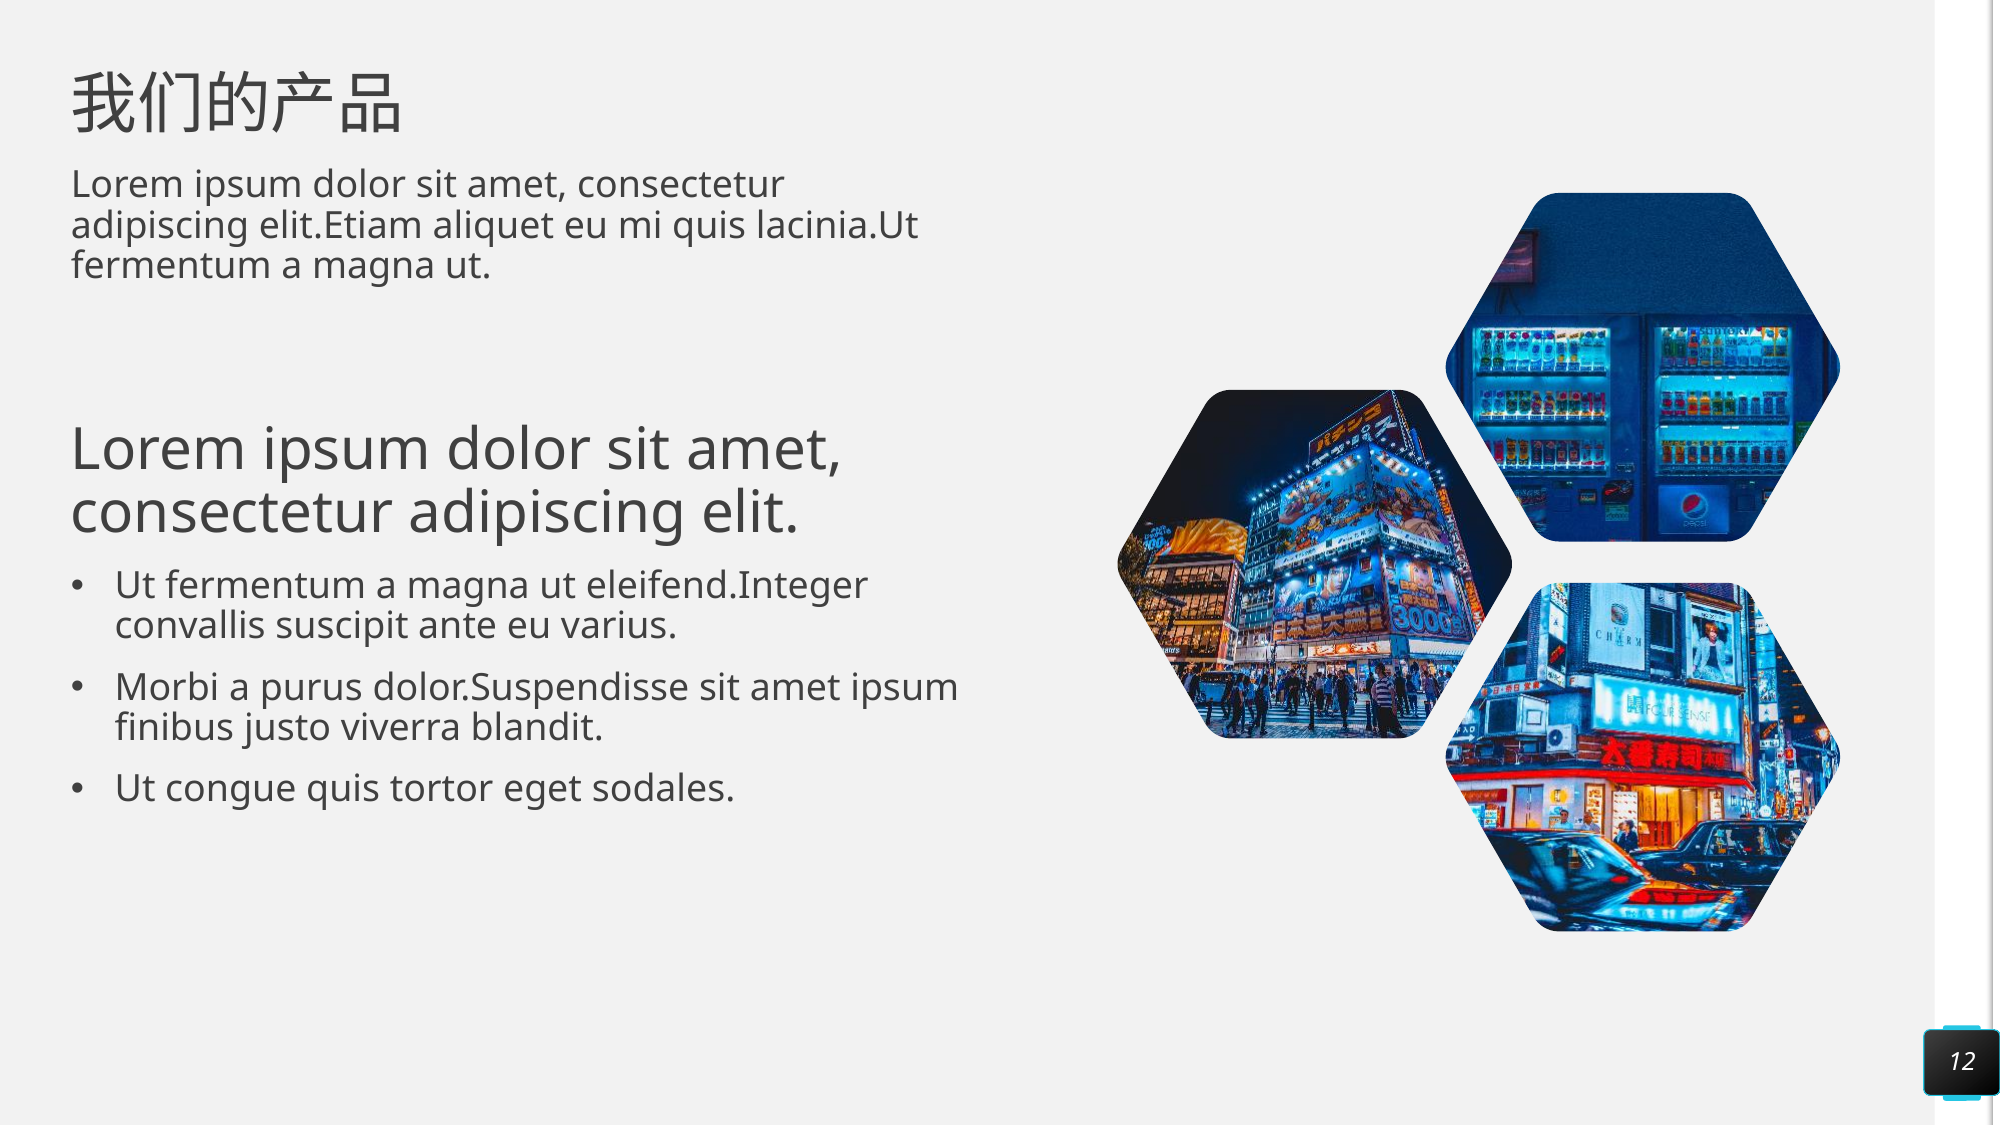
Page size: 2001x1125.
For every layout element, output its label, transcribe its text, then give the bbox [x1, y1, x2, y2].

slide_number 12 [1923, 1029, 2000, 1096]
picture [1117, 192, 1841, 932]
list Lorem ipsum dolor sit amet, consectetur adipiscing elit.Etiam aliquet eu mi quis lacinia.Ut fermentum a magna ut. [70, 165, 969, 225]
list Lorem ipsum dolor sit amet, consectetur adipiscing elit. Ut fermentum a magna ut eleifend.Integer convallis suscipit ante eu varius. Morbi a purus dolor.Suspendisse sit amet ipsum finibus justo viverra blandit. Ut congue quis tortor eget sodales. [70, 419, 969, 1010]
title 我们的产品 [70, 70, 969, 142]
